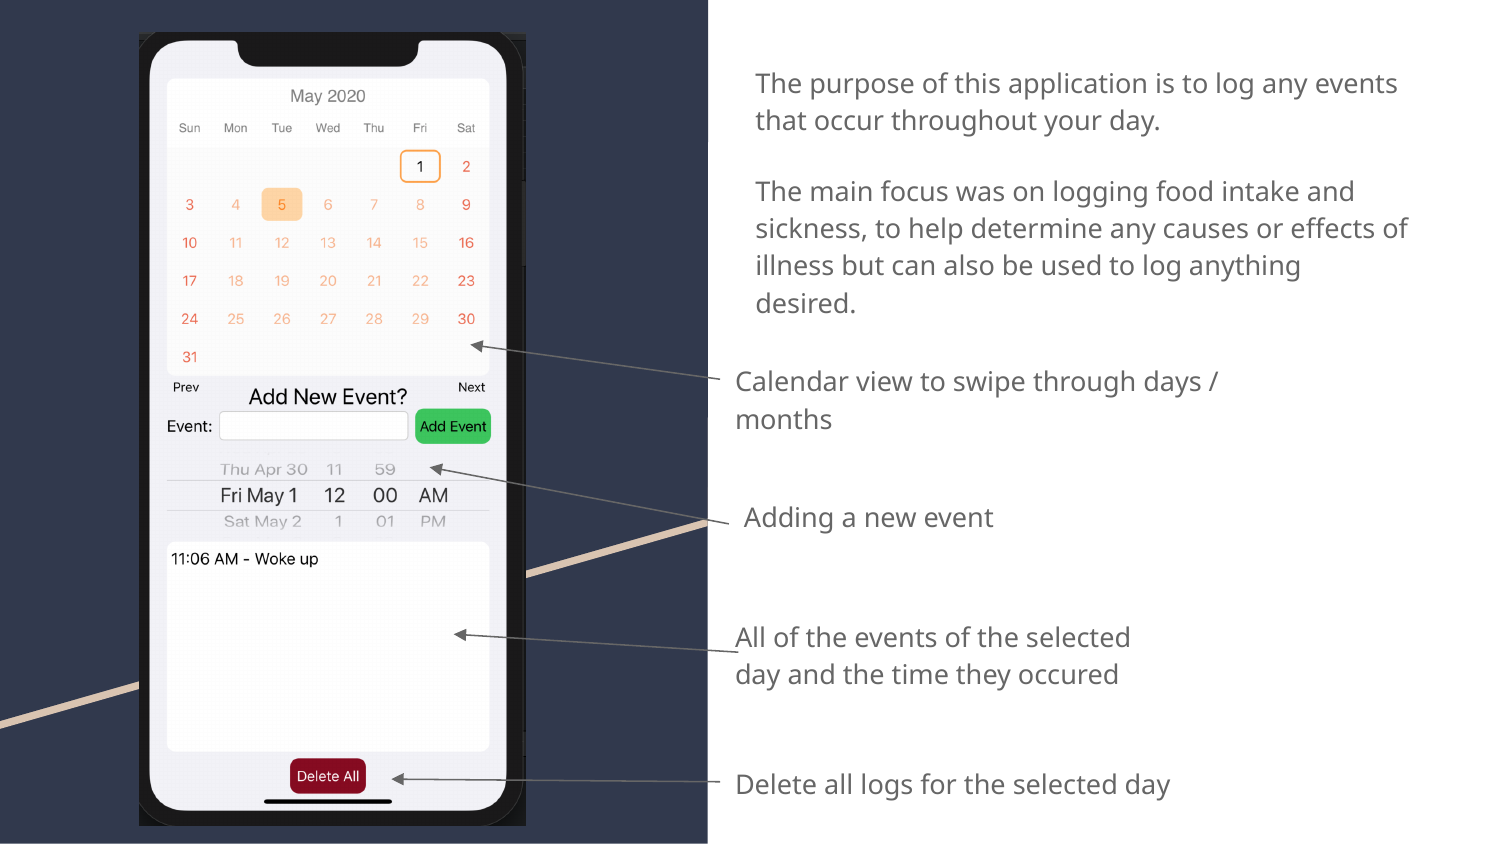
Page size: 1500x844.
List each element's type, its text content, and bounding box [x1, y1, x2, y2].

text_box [429, 466, 730, 525]
list The purpose of this application is to log any events that occur throughout your day. The main focus was on logging food intake and sickness, to help determine any causes or effects of illness but can also be used to log anything desired. [740, 46, 1424, 301]
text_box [391, 778, 721, 782]
list Delete all logs for the selected day [720, 747, 1189, 817]
list All of the events of the selected day and the time they occured [720, 600, 1159, 707]
list Adding a new event [728, 485, 1014, 563]
list Calendar view to swipe through days / months [720, 344, 1336, 414]
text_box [470, 344, 721, 380]
picture [139, 31, 526, 827]
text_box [453, 633, 739, 653]
